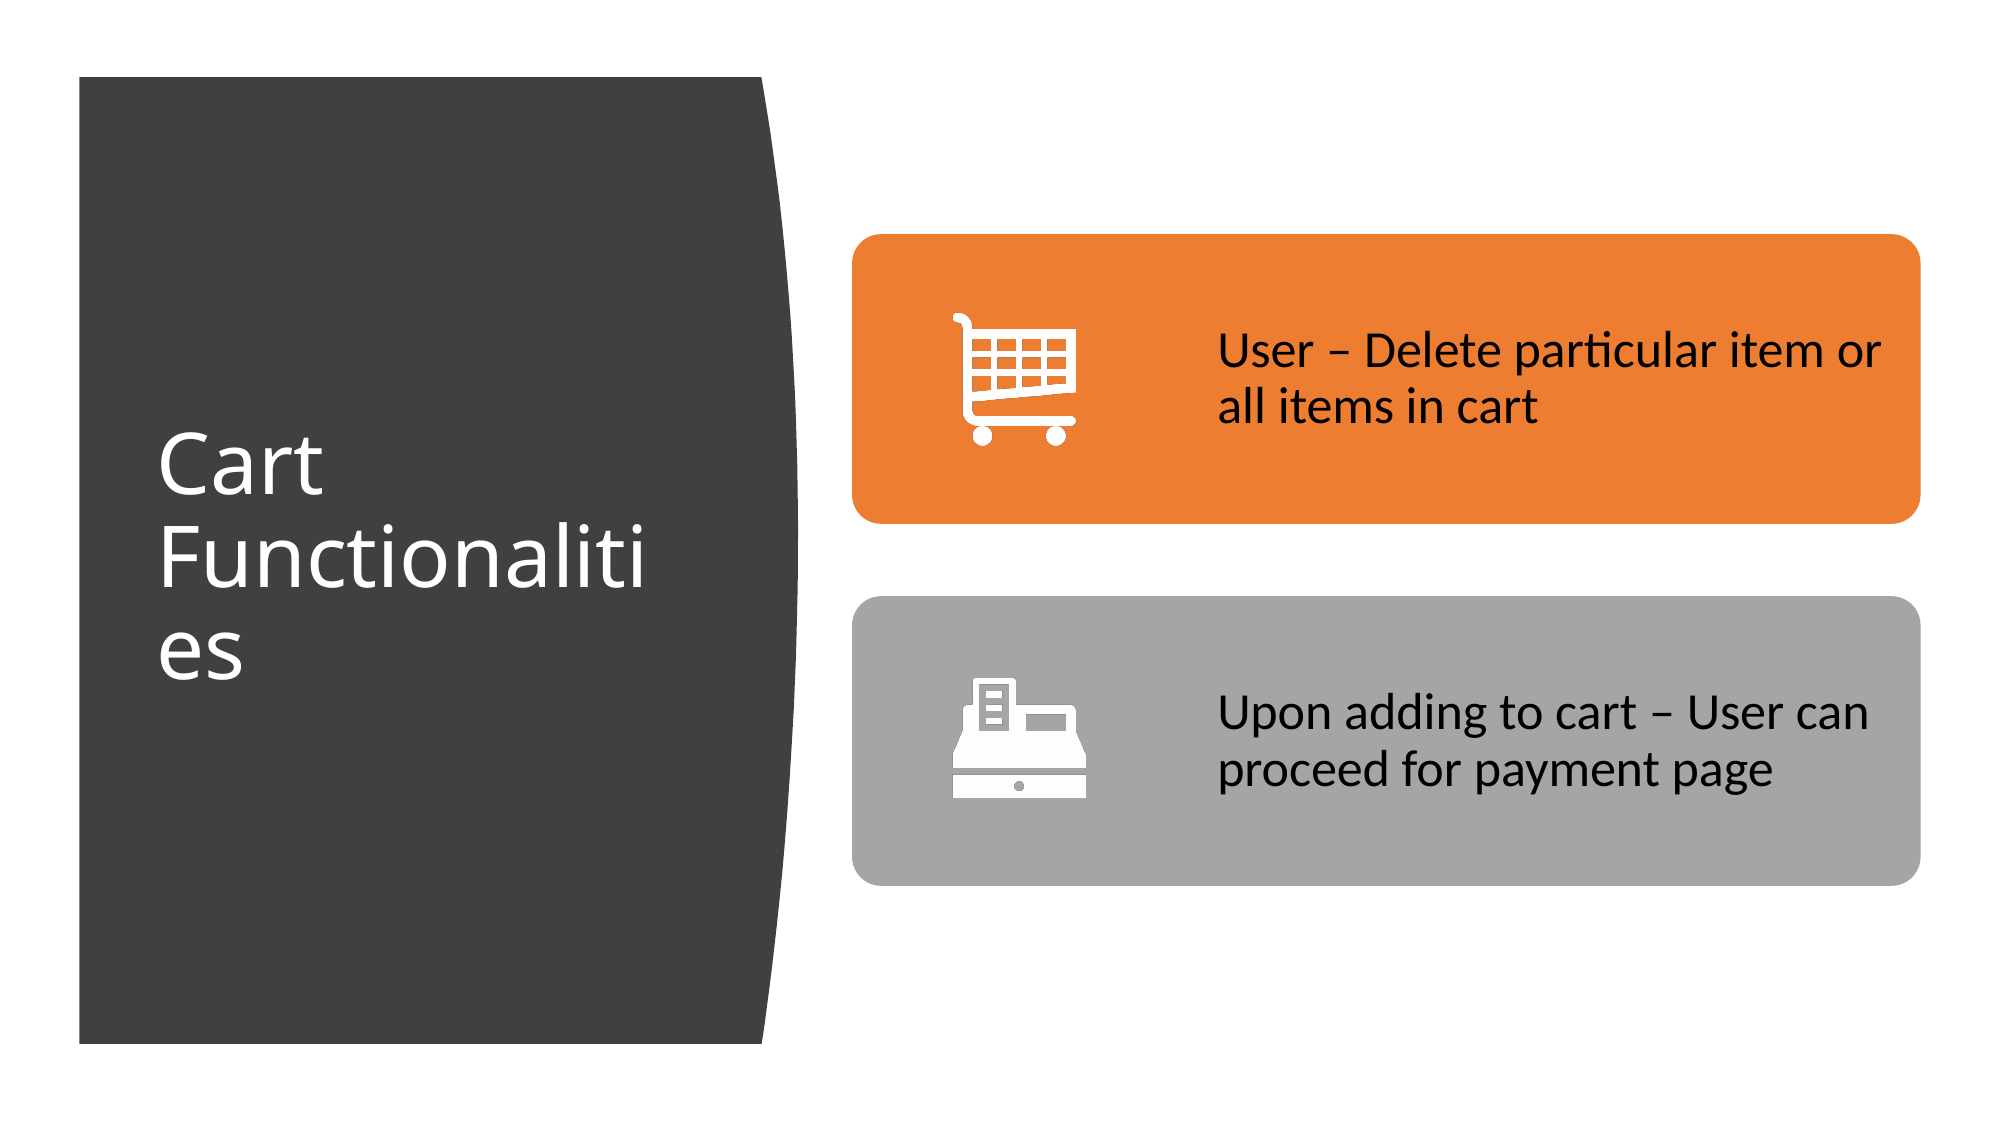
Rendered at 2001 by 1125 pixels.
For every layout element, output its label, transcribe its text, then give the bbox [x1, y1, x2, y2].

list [852, 77, 1921, 1043]
text_box [78, 76, 800, 1045]
title Cart Functionalities [141, 166, 702, 953]
